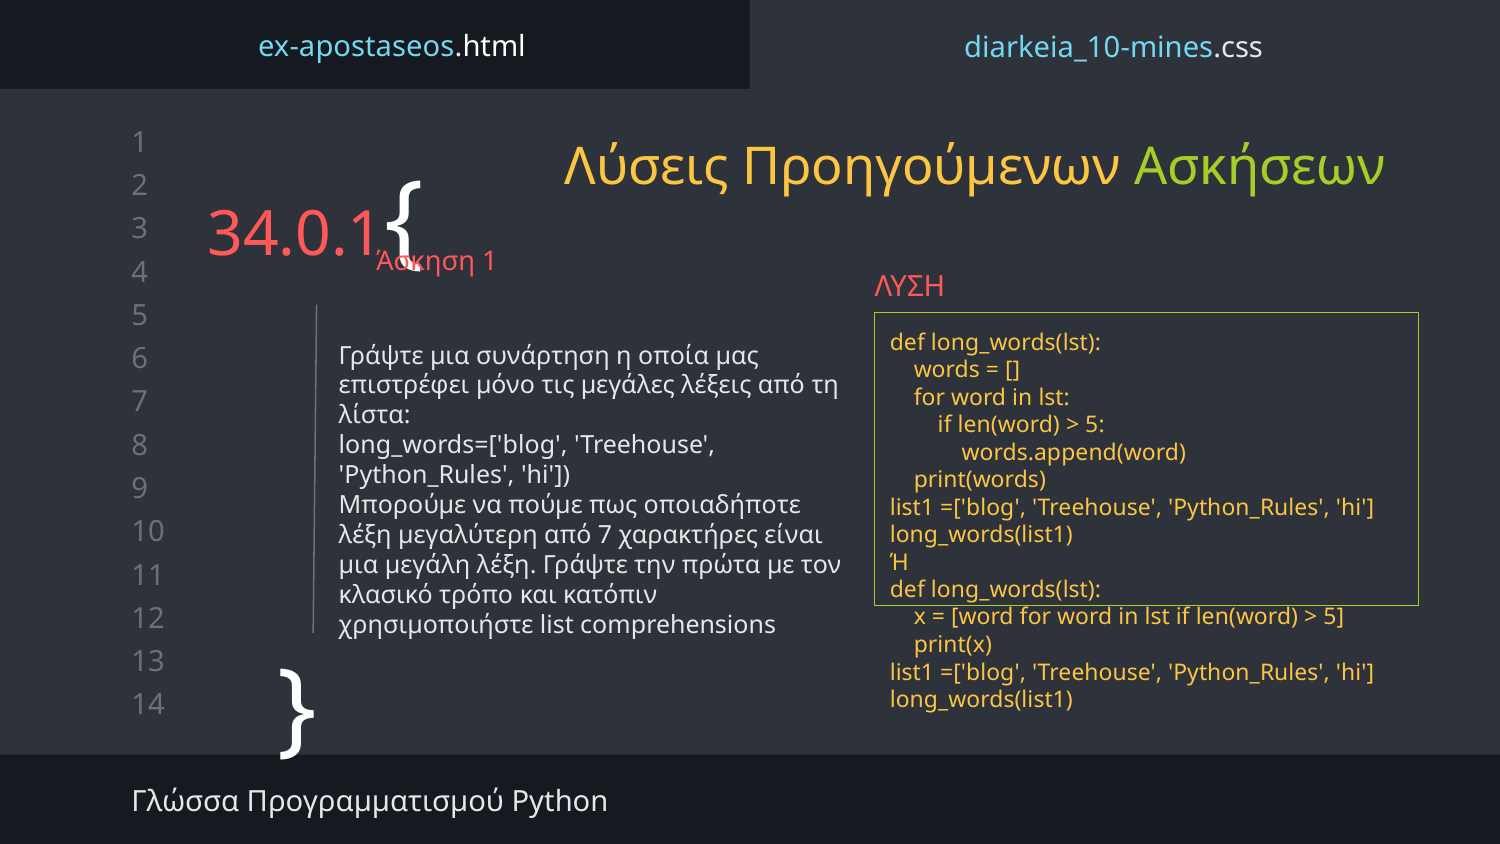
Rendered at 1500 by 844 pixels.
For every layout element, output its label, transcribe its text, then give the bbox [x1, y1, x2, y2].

text_box } [262, 637, 346, 766]
text_box ΛΥΣΗ [859, 252, 1295, 300]
text_box def long_words(lst): words = [] for word in lst: if len(word) > 5: words.append(word) print(words) list1 =['blog', 'Treehouse', 'Python_Rules', 'hi'] long_words(list1) Ή def long_words(lst): x = [word for word in lst if len(word) > 5] print(x) list1 =['blog', 'Treehouse', 'Python_Rules', 'hi'] long_words(list1) [874, 312, 1419, 606]
subtitle Γράψτε μια συνάρτηση η οποία μας επιστρέφει μόνο τις μεγάλες λέξεις από τη λίστα: long_words=['blog', 'Treehouse', 'Python_Rules', 'hi']) Μπορούμε να πούμε πως οποιαδήποτε λέξη μεγαλύτερη από 7 χαρακτήρες είναι μια μεγάλη λέξη. Γράψτε την πρώτα με τον κλασικό τρόπο και κατόπιν χρησιμοποιήστε list comprehensions [323, 392, 868, 585]
subtitle Γλώσσα Προγραμματισμού Python [116, 770, 915, 829]
subtitle ex-apostaseos.html [16, 15, 767, 74]
title 34.0.1{ [161, 123, 470, 305]
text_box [312, 304, 317, 633]
text_box Άσκηση 1 [361, 230, 767, 289]
subtitle diarkeia_10-mines.css [738, 16, 1489, 75]
title Λύσεις Προηγούμενων Ασκήσεων [490, 119, 1461, 208]
